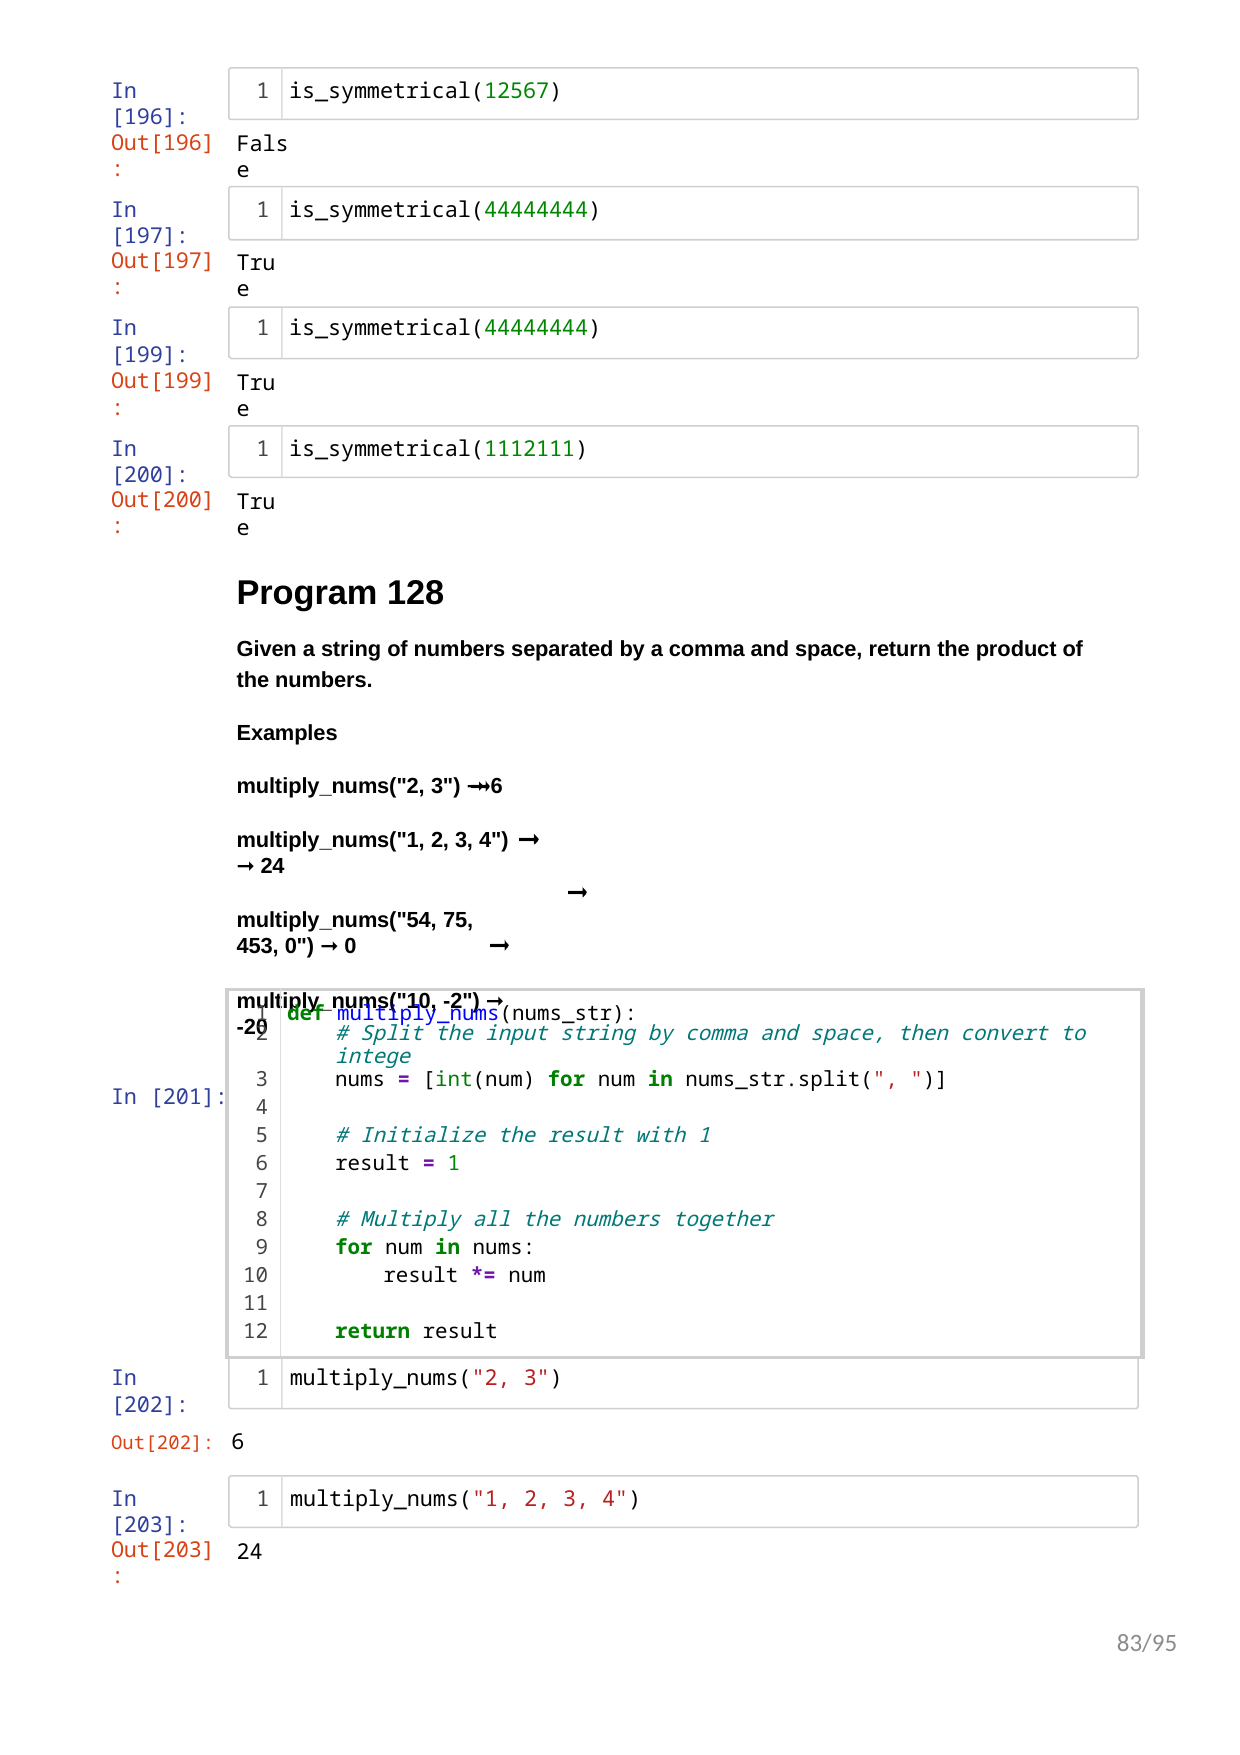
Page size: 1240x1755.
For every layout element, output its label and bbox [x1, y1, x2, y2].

table_header [281, 991, 1140, 1023]
table_header [229, 991, 280, 1023]
table_cell [229, 1023, 280, 1356]
text_box [108, 193, 222, 300]
text_box [227, 305, 1140, 360]
picture [470, 780, 490, 792]
picture [490, 939, 510, 952]
text_box [108, 74, 222, 181]
text_box [234, 366, 287, 422]
text_box [227, 424, 1140, 479]
text_box [227, 1474, 1140, 1529]
slide_number [888, 1132, 1178, 1755]
picture [568, 886, 588, 898]
text_box [108, 1361, 251, 1457]
text_box [234, 485, 287, 540]
text_box [234, 127, 299, 183]
text_box [228, 186, 1139, 240]
picture [519, 833, 539, 845]
text_box [108, 432, 222, 539]
text_box [234, 1535, 263, 1564]
text_box [108, 311, 222, 420]
text_box [108, 568, 1094, 1110]
text_box [234, 246, 287, 301]
text_box [227, 66, 1140, 121]
table_cell [281, 1023, 1140, 1356]
text_box [108, 1482, 222, 1589]
text_box [228, 1359, 888, 1409]
